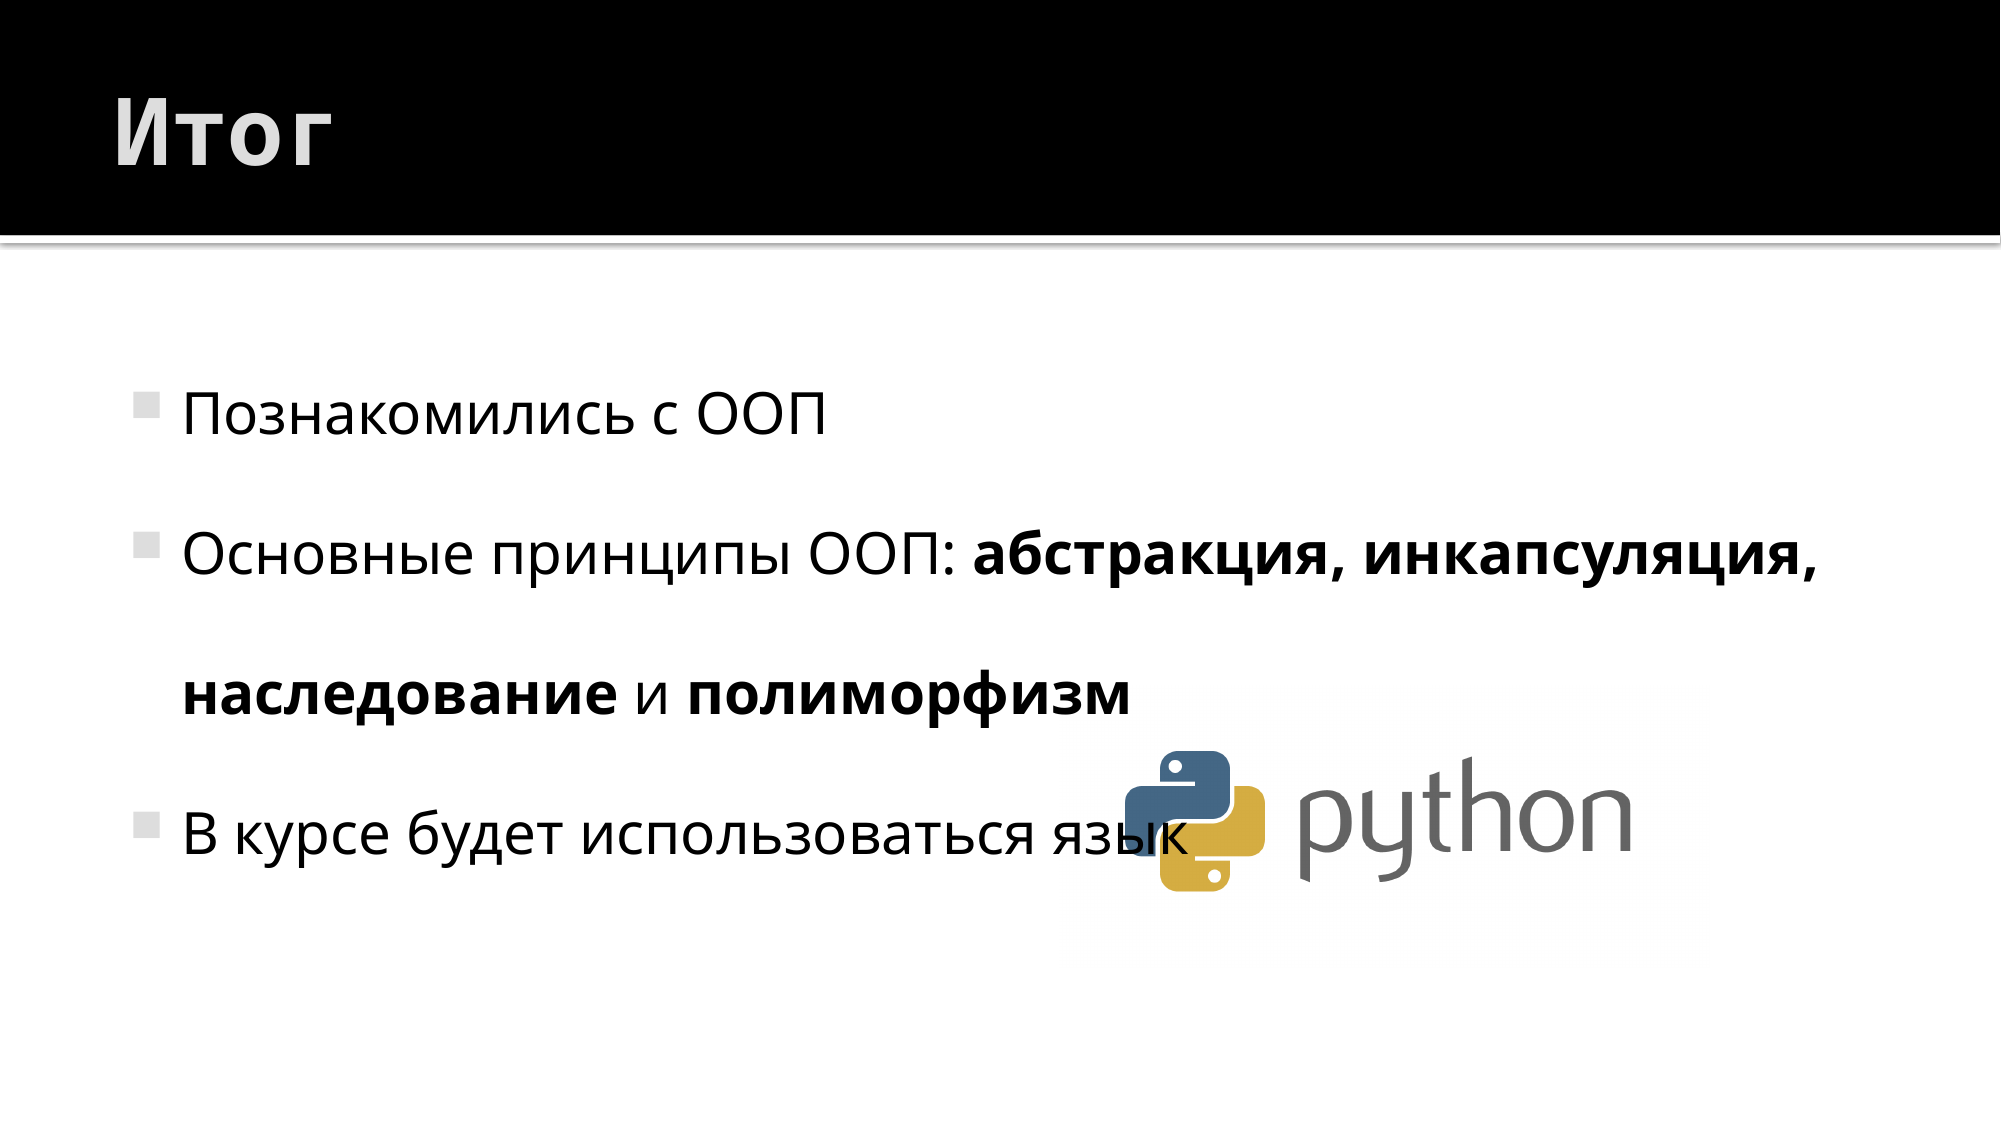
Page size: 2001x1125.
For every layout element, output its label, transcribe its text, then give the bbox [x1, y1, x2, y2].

list Познакомились с ООП Основные принципы ООП: абстракция, инкапсуляция, наследование и полиморфизм В курсе будет использоваться язык [99, 291, 1900, 1050]
title Итог [99, 25, 1900, 231]
picture [1059, 685, 1710, 968]
